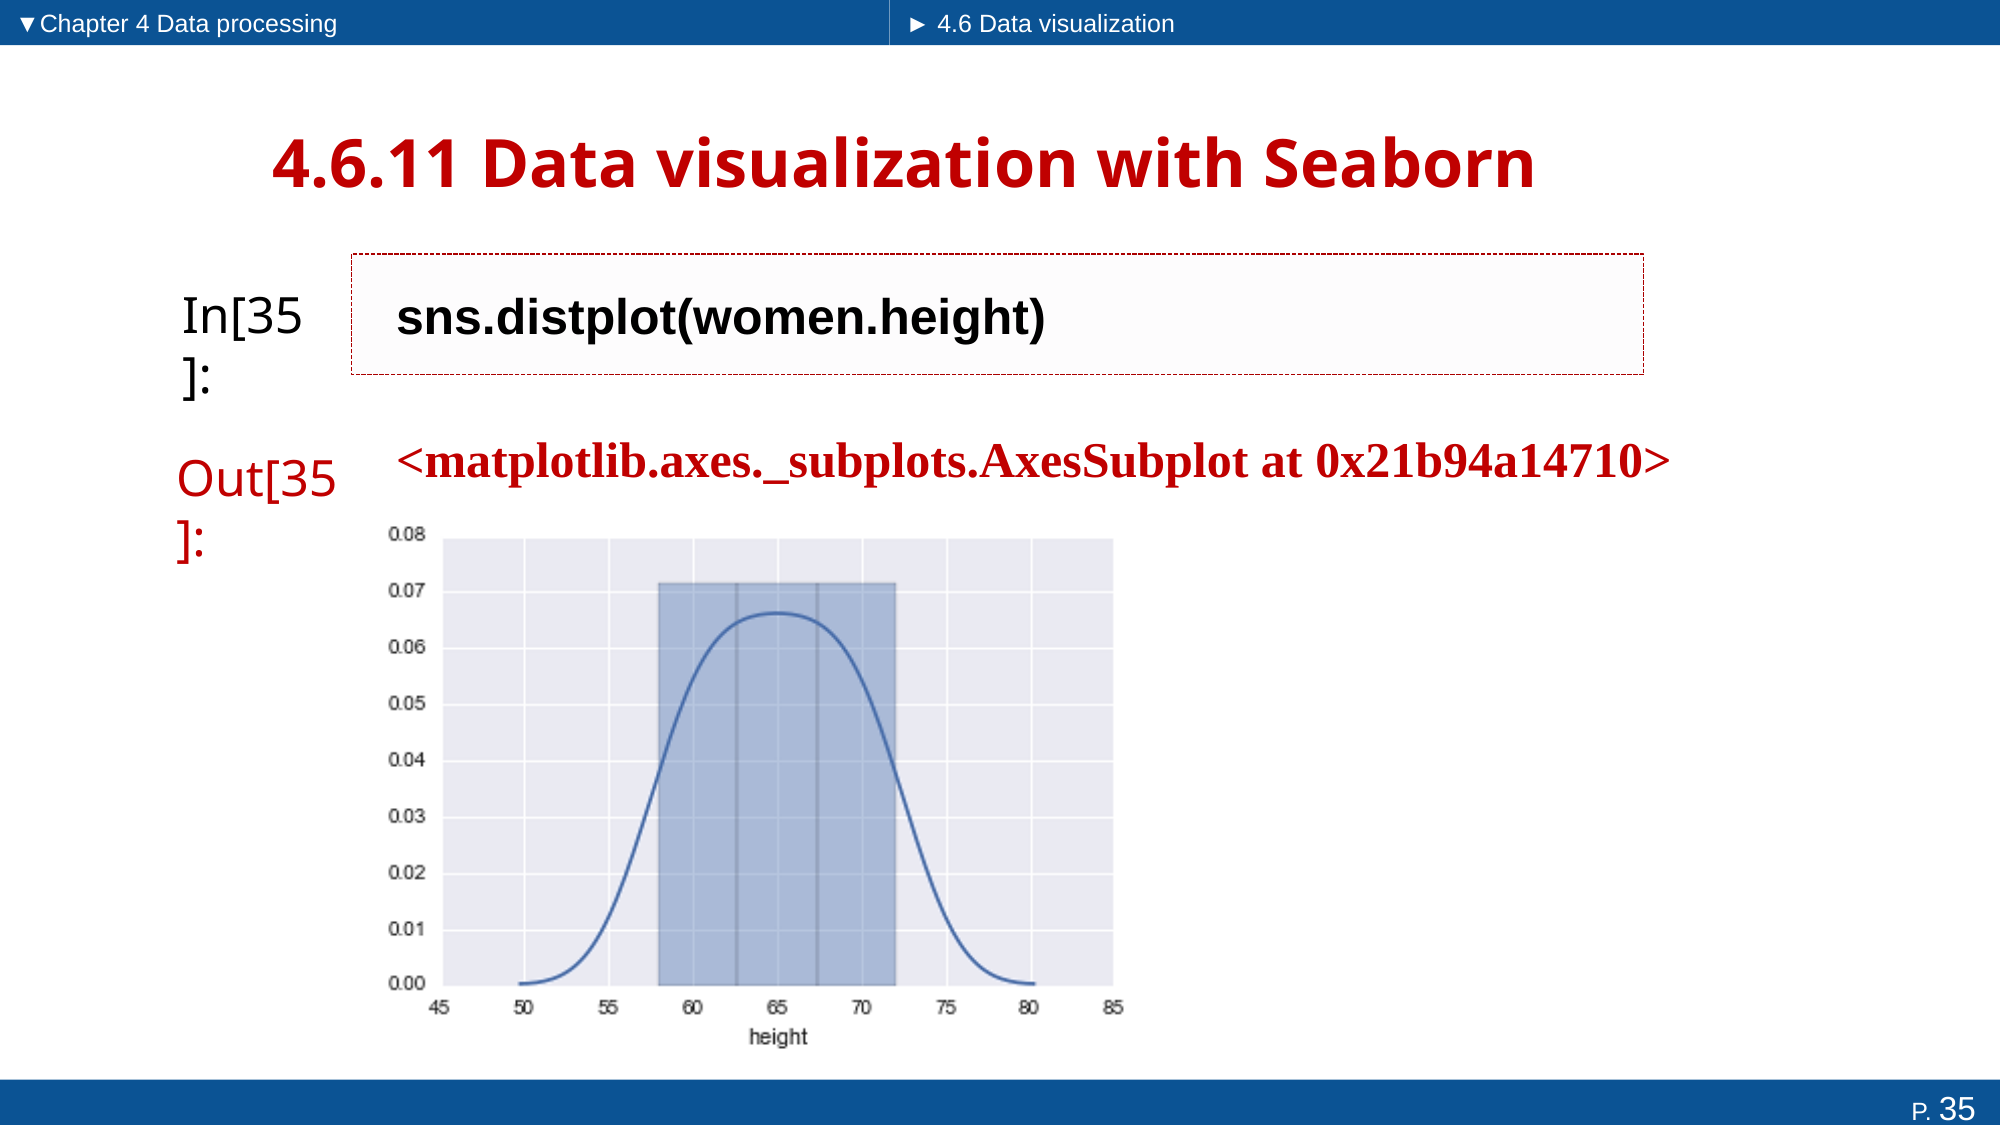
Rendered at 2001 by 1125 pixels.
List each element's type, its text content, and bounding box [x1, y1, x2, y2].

text_box sns.distplot(women.height) [348, 250, 1648, 379]
text_box In[35]: [167, 276, 334, 412]
list ▼Chapter 4 Data processing [0, 0, 725, 43]
list ► 4.6 Data visualization [890, 0, 1249, 43]
picture [351, 505, 1166, 1067]
text_box <matplotlib.axes._subplots.AxesSubplot at 0x21b94a14710> [348, 405, 1807, 510]
title 4.6.11 Data visualization with Seaborn [101, 92, 1710, 229]
text_box Out[35]: [161, 439, 348, 575]
